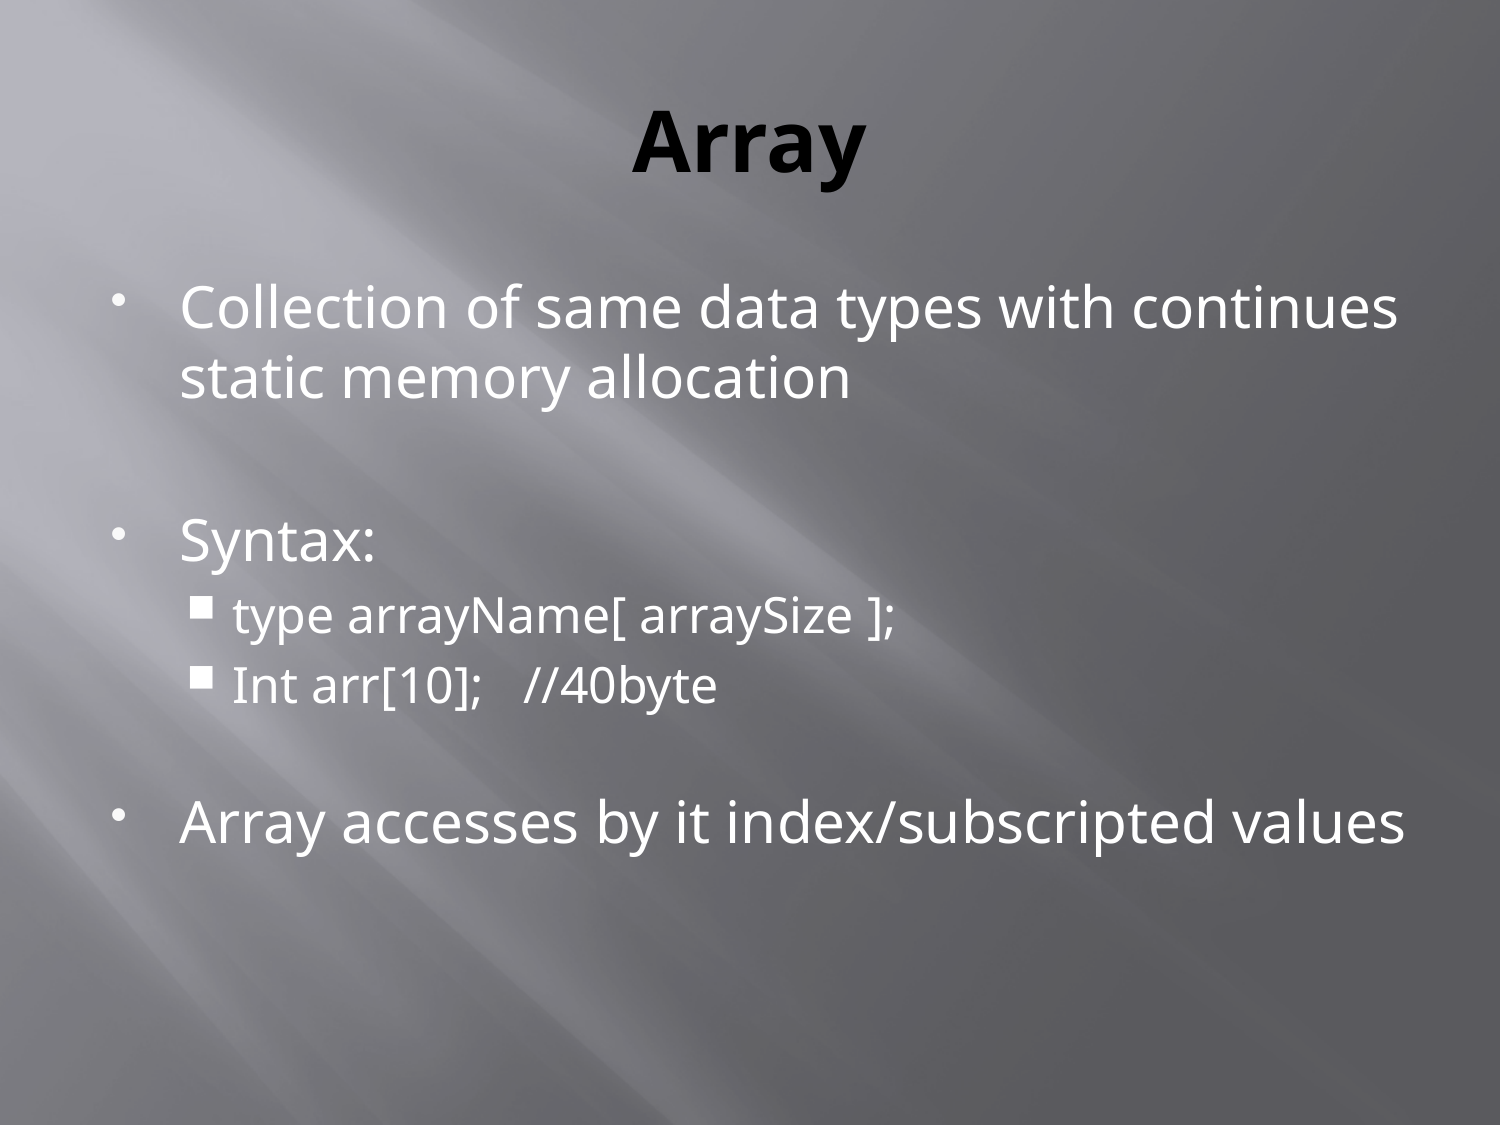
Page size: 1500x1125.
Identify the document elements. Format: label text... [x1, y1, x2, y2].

title Array [75, 45, 1425, 233]
list Collection of same data types with continues static memory allocation Syntax: type arrayName[ arraySize ]; Int arr[10]; //40byte Array accesses by it index/subscripted values [75, 262, 1425, 1035]
